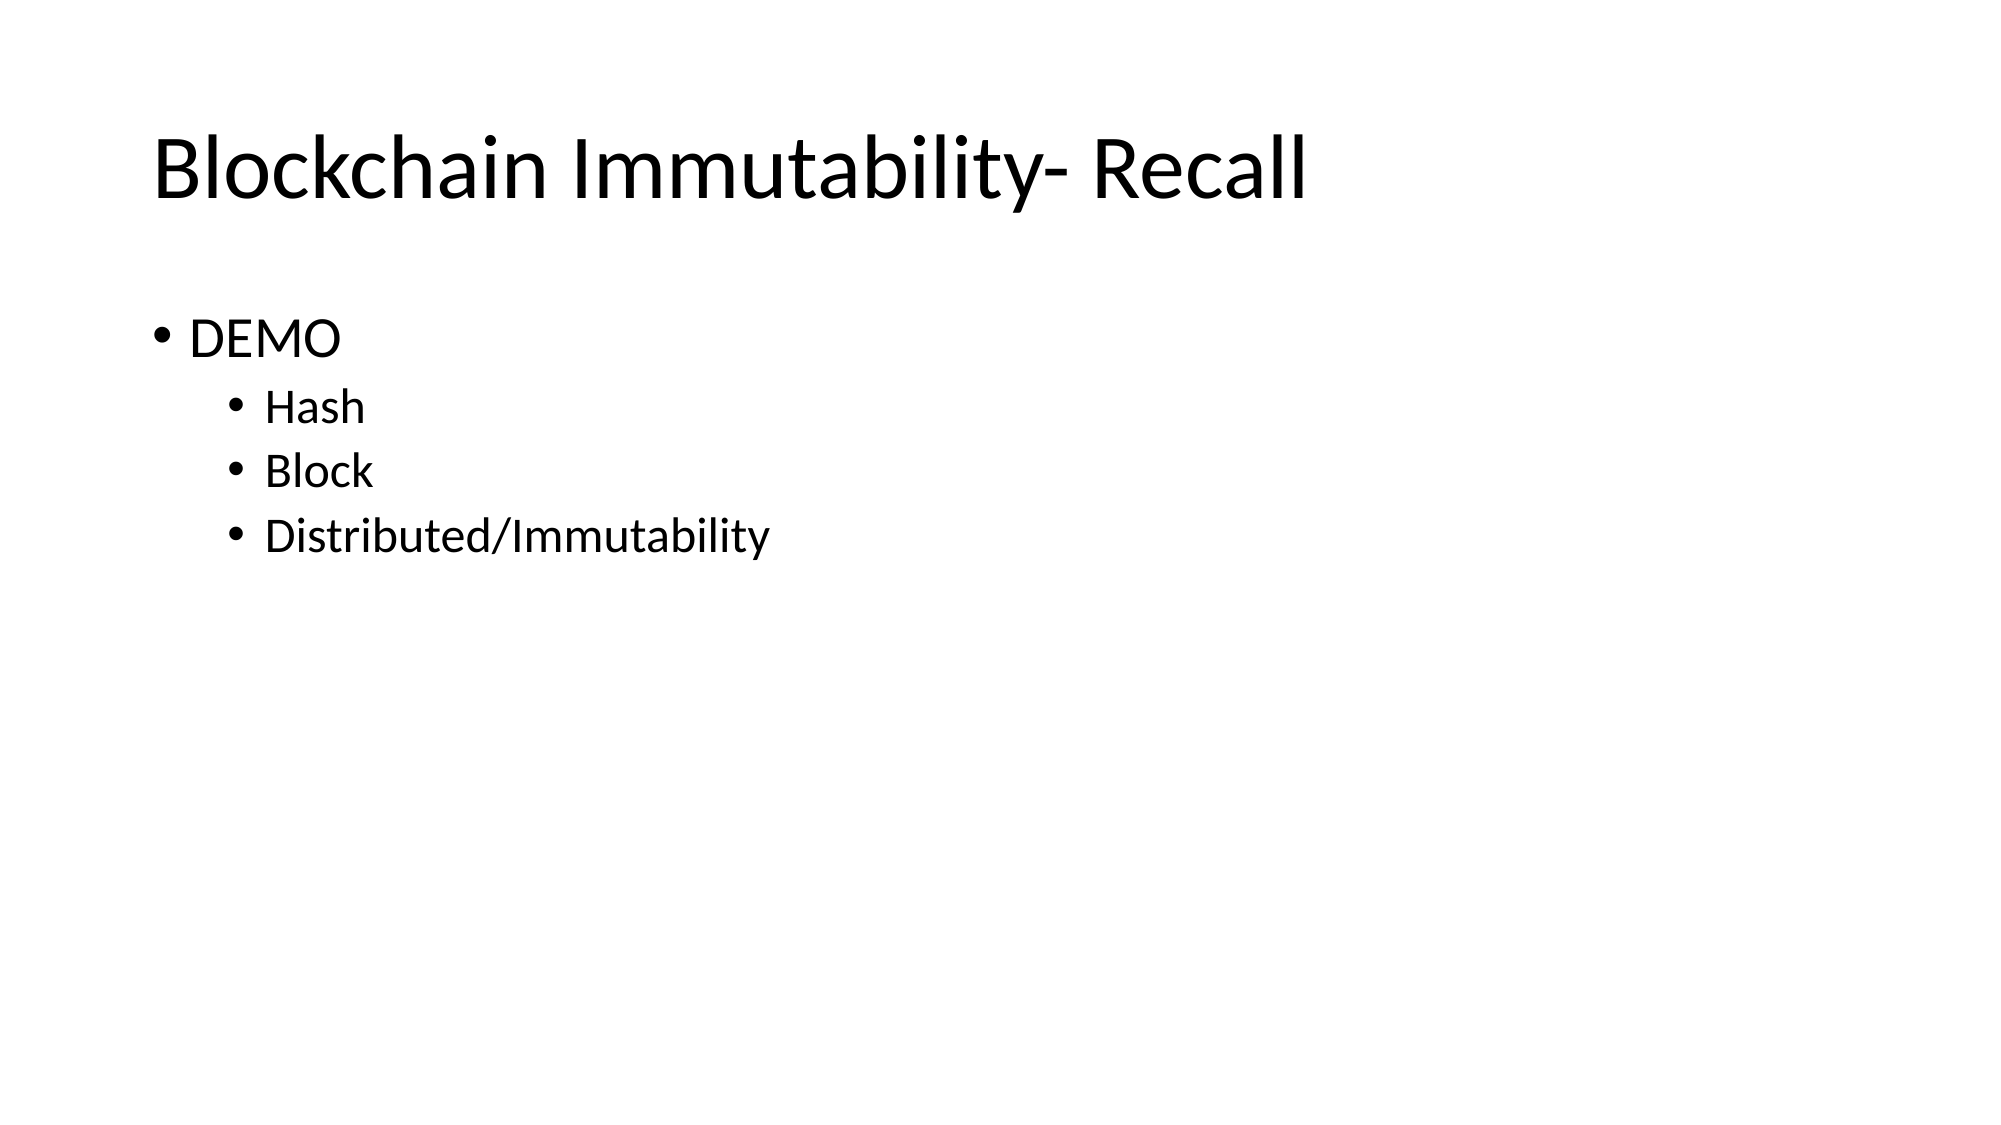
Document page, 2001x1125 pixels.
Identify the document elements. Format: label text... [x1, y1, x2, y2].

title Blockchain Immutability- Recall [137, 59, 1863, 278]
list DEMO Hash Block Distributed/Immutability [137, 299, 1863, 1014]
